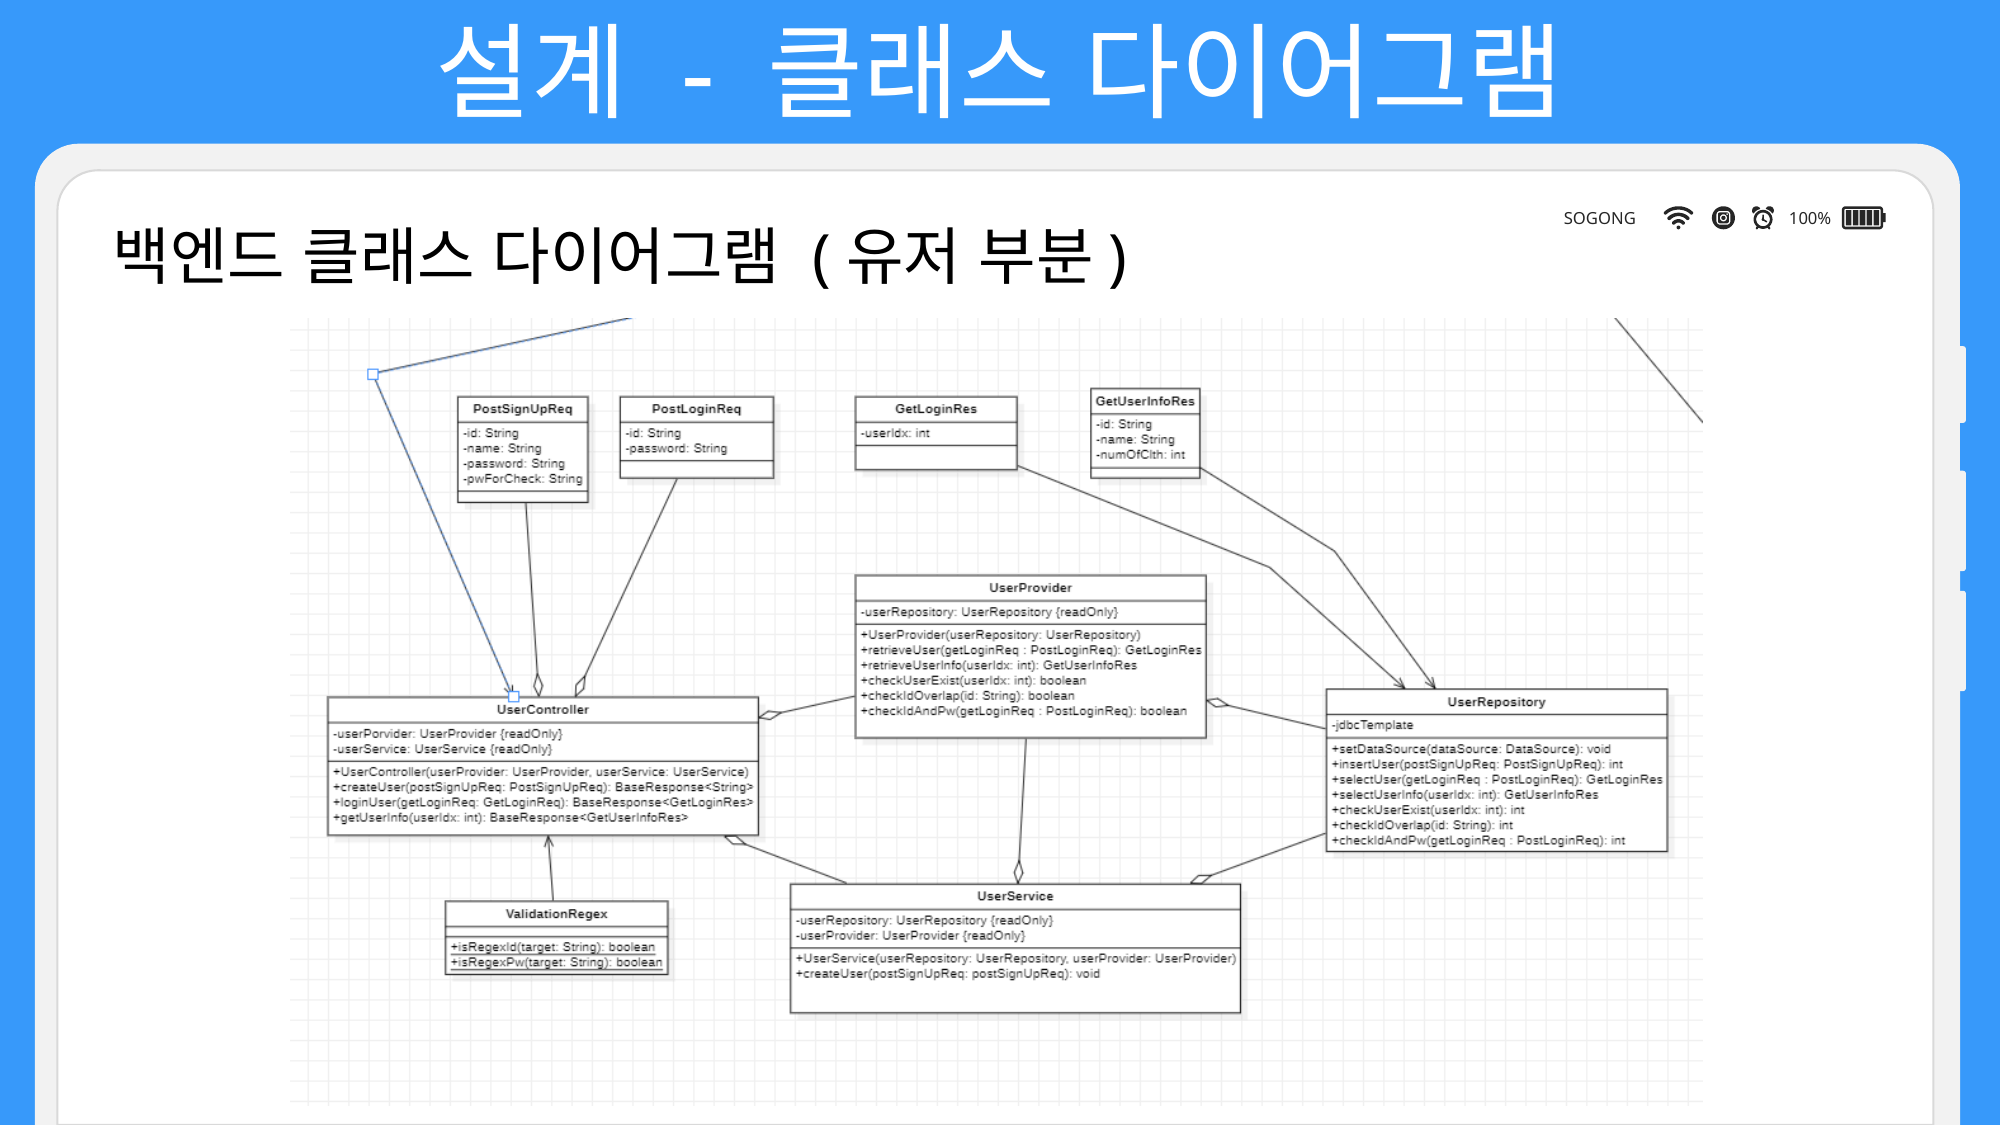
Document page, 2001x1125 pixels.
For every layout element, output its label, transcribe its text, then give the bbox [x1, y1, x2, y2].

picture [290, 318, 1703, 1106]
text_box 설계 - 클래스 다이어그램 [297, 0, 1703, 140]
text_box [34, 143, 1966, 1125]
